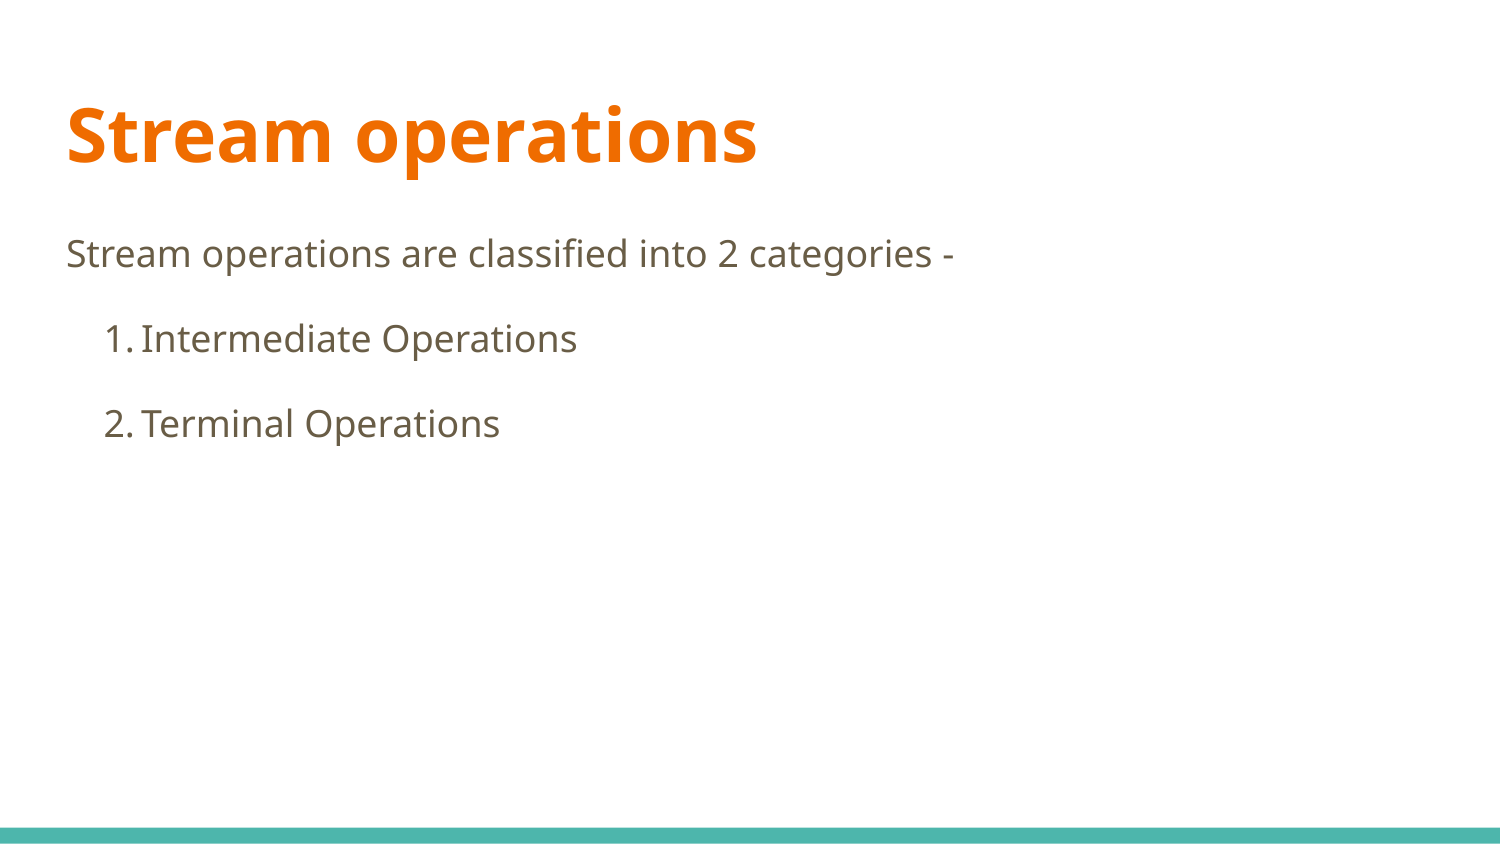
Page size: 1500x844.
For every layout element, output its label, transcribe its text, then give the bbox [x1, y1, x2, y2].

list Stream operations are classified into 2 categories - Intermediate Operations Terminal Operations [51, 207, 1449, 750]
title Stream operations [51, 72, 1449, 189]
